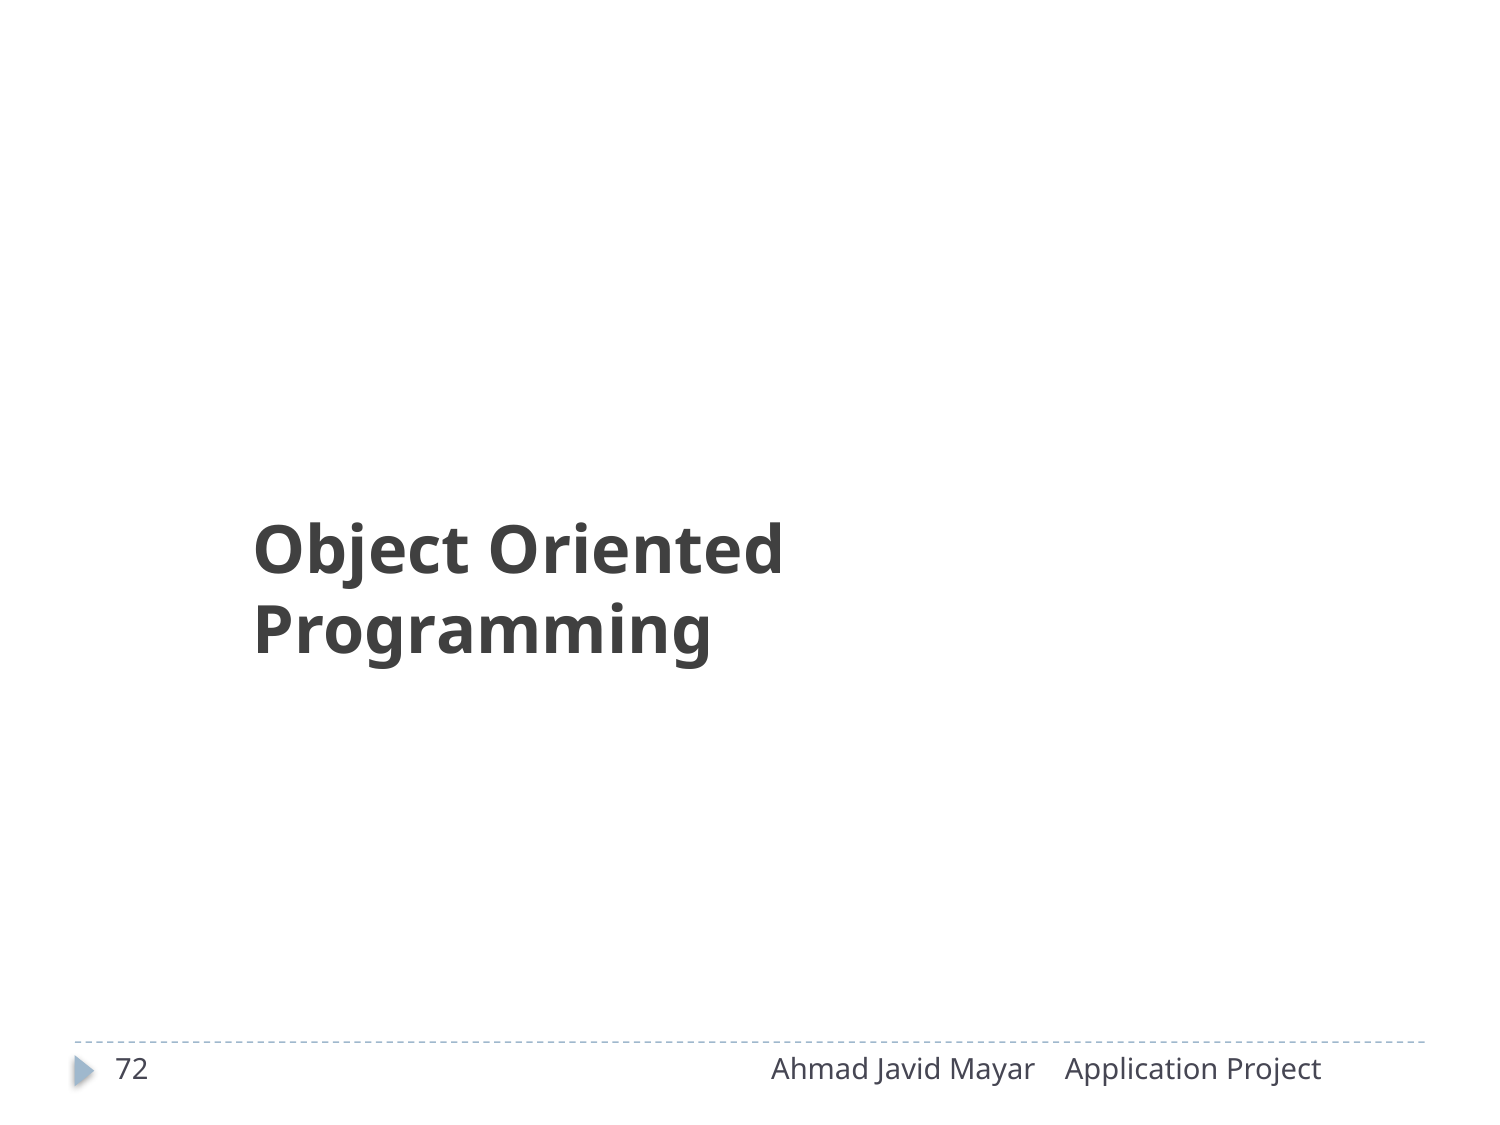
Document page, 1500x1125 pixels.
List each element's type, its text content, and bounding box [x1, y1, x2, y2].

footer Ahmad Javid Mayar [475, 1042, 1051, 1103]
text_box Object Oriented Programming [237, 499, 1238, 675]
slide_number 72 [100, 1042, 426, 1103]
slide_number Application Project [1051, 1042, 1426, 1103]
